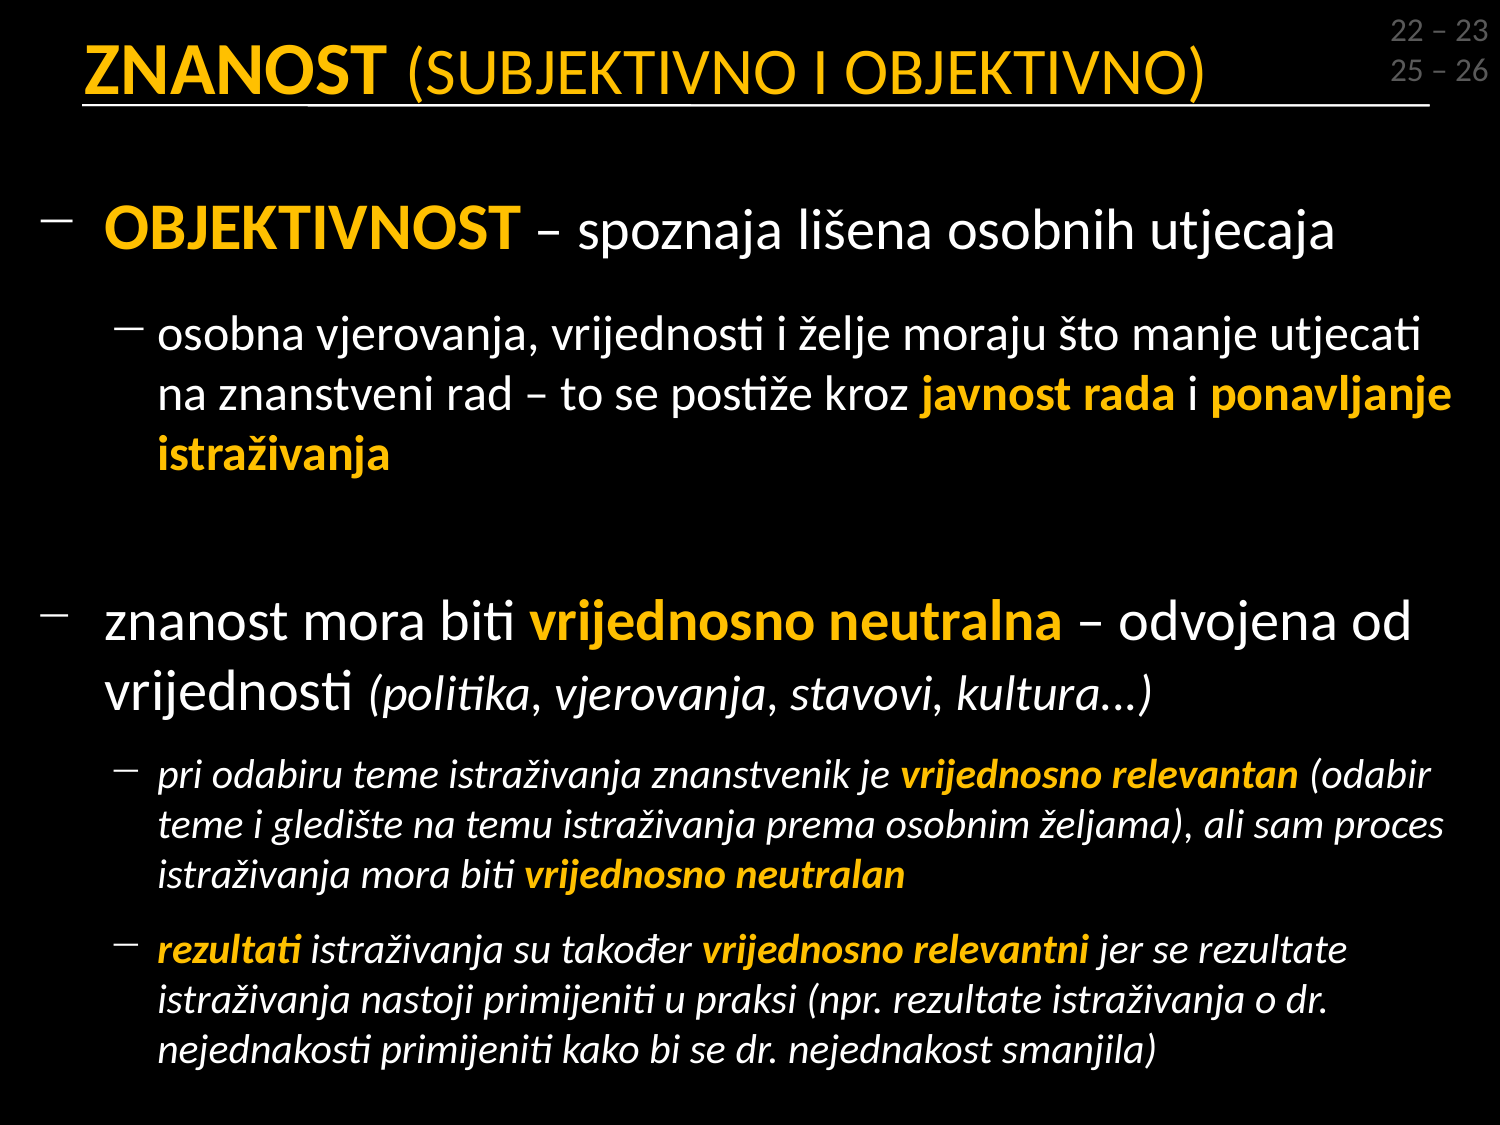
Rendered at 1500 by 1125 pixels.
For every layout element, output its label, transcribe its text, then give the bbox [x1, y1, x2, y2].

list OBJEKTIVNOST – spoznaja lišena osobnih utjecaja osobna vjerovanja, vrijednosti i želje moraju što manje utjecati na znanstveni rad – to se postiže kroz javnost rada i ponavljanje istraživanja znanost mora biti vrijednosno neutralna – odvojena od vrijednosti (politika, vjerovanja, stavovi, kultura...) pri odabiru teme istraživanja znanstvenik je vrijednosno relevantan (odabir teme i gledište na temu istraživanja prema osobnim željama), ali sam proces istraživanja mora biti vrijednosno neutralan rezultati istraživanja su također vrijednosno relevantni jer se rezultate istraživanja nastoji primijeniti u praksi (npr. rezultate istraživanja o dr. nejednakosti primijeniti kako bi se dr. nejednakost smanjila) [0, 175, 1499, 1024]
text_box 22 – 23 25 – 26 [1375, 0, 1500, 96]
title ZNANOST (SUBJEKTIVNO I OBJEKTIVNO) [70, 11, 1500, 106]
